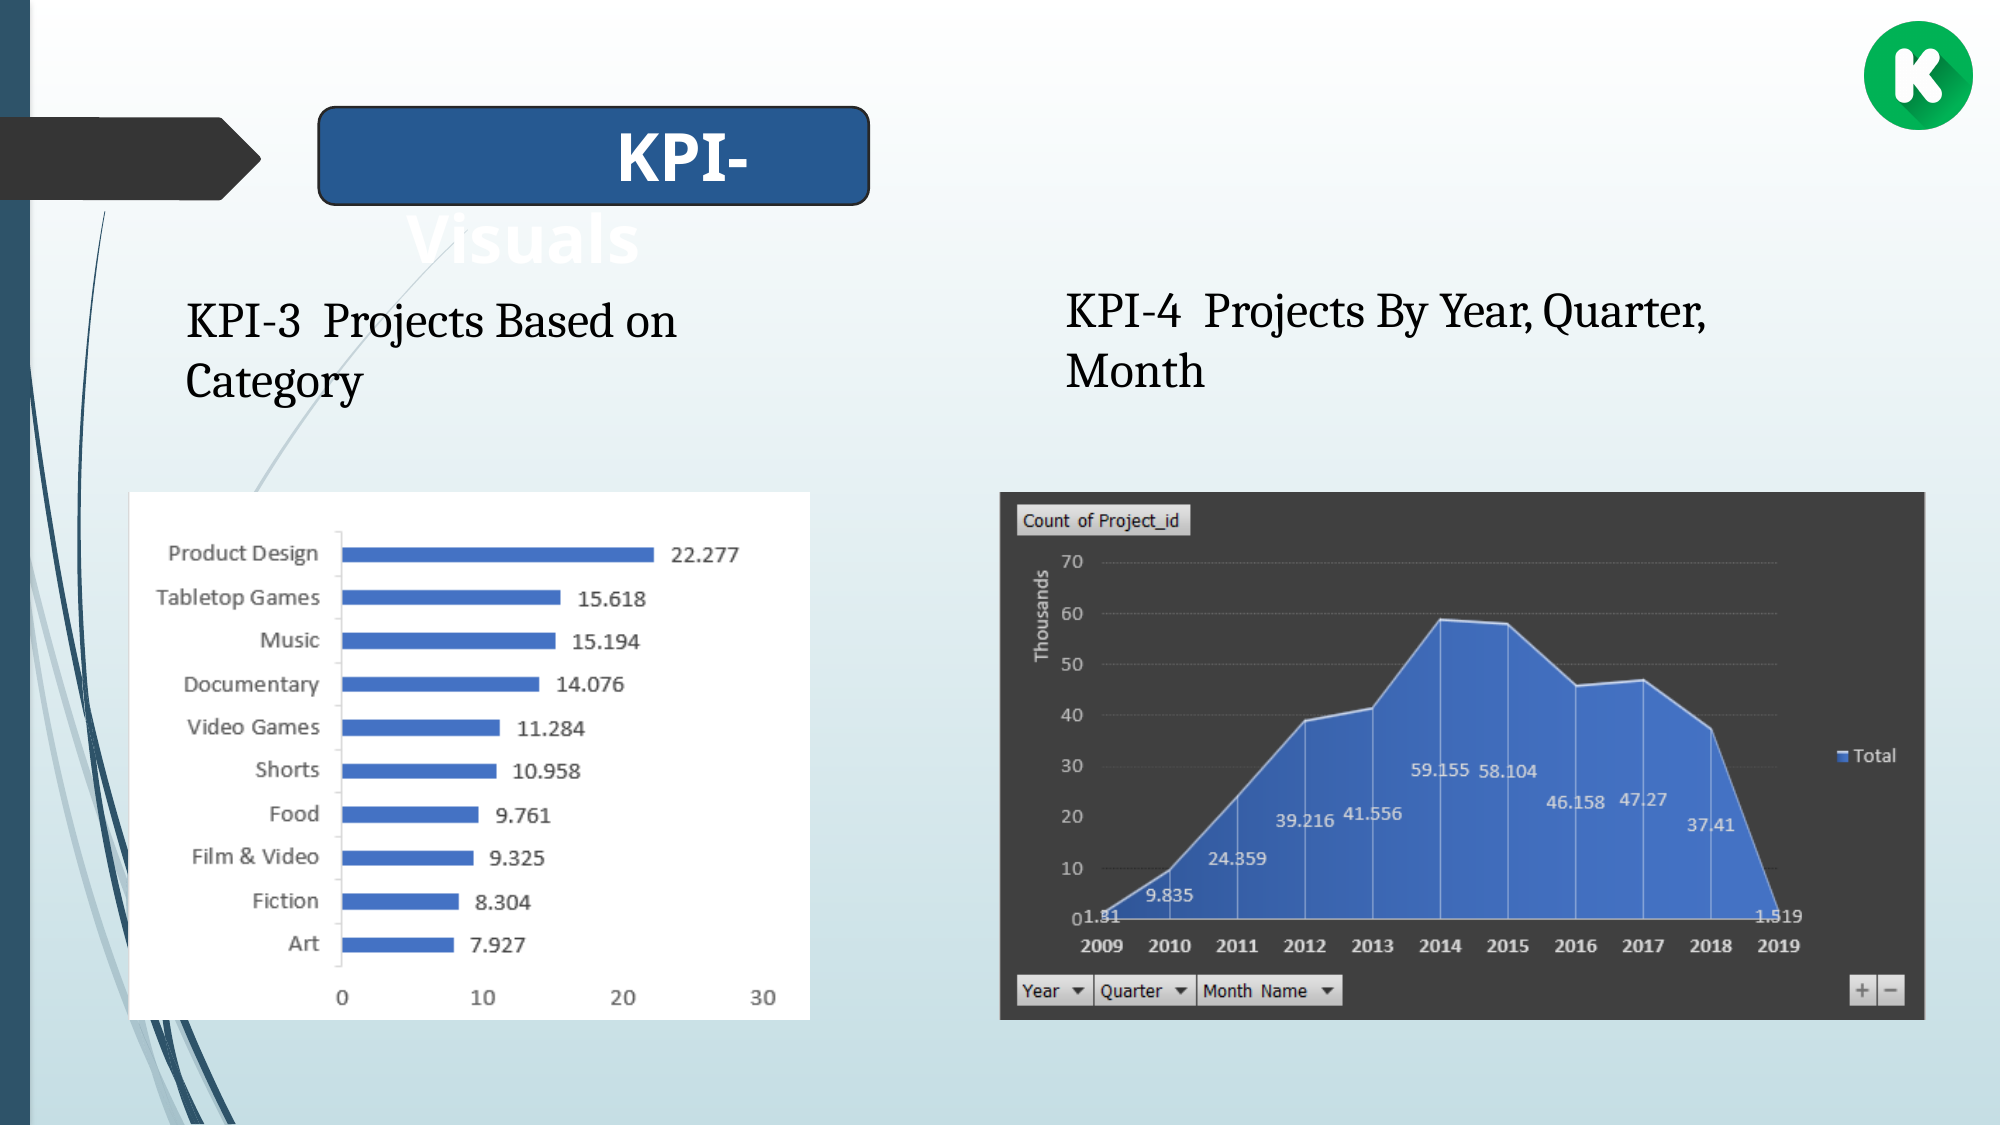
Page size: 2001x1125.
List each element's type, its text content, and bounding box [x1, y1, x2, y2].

picture [1864, 21, 1973, 130]
text_box KPI-4 Projects By Year, Quarter, Month [1050, 269, 1806, 405]
picture [999, 491, 1926, 1020]
text_box KPI-3 Projects Based on Category [171, 280, 810, 415]
picture [127, 491, 810, 1020]
title KPI- Visuals [194, 99, 869, 205]
